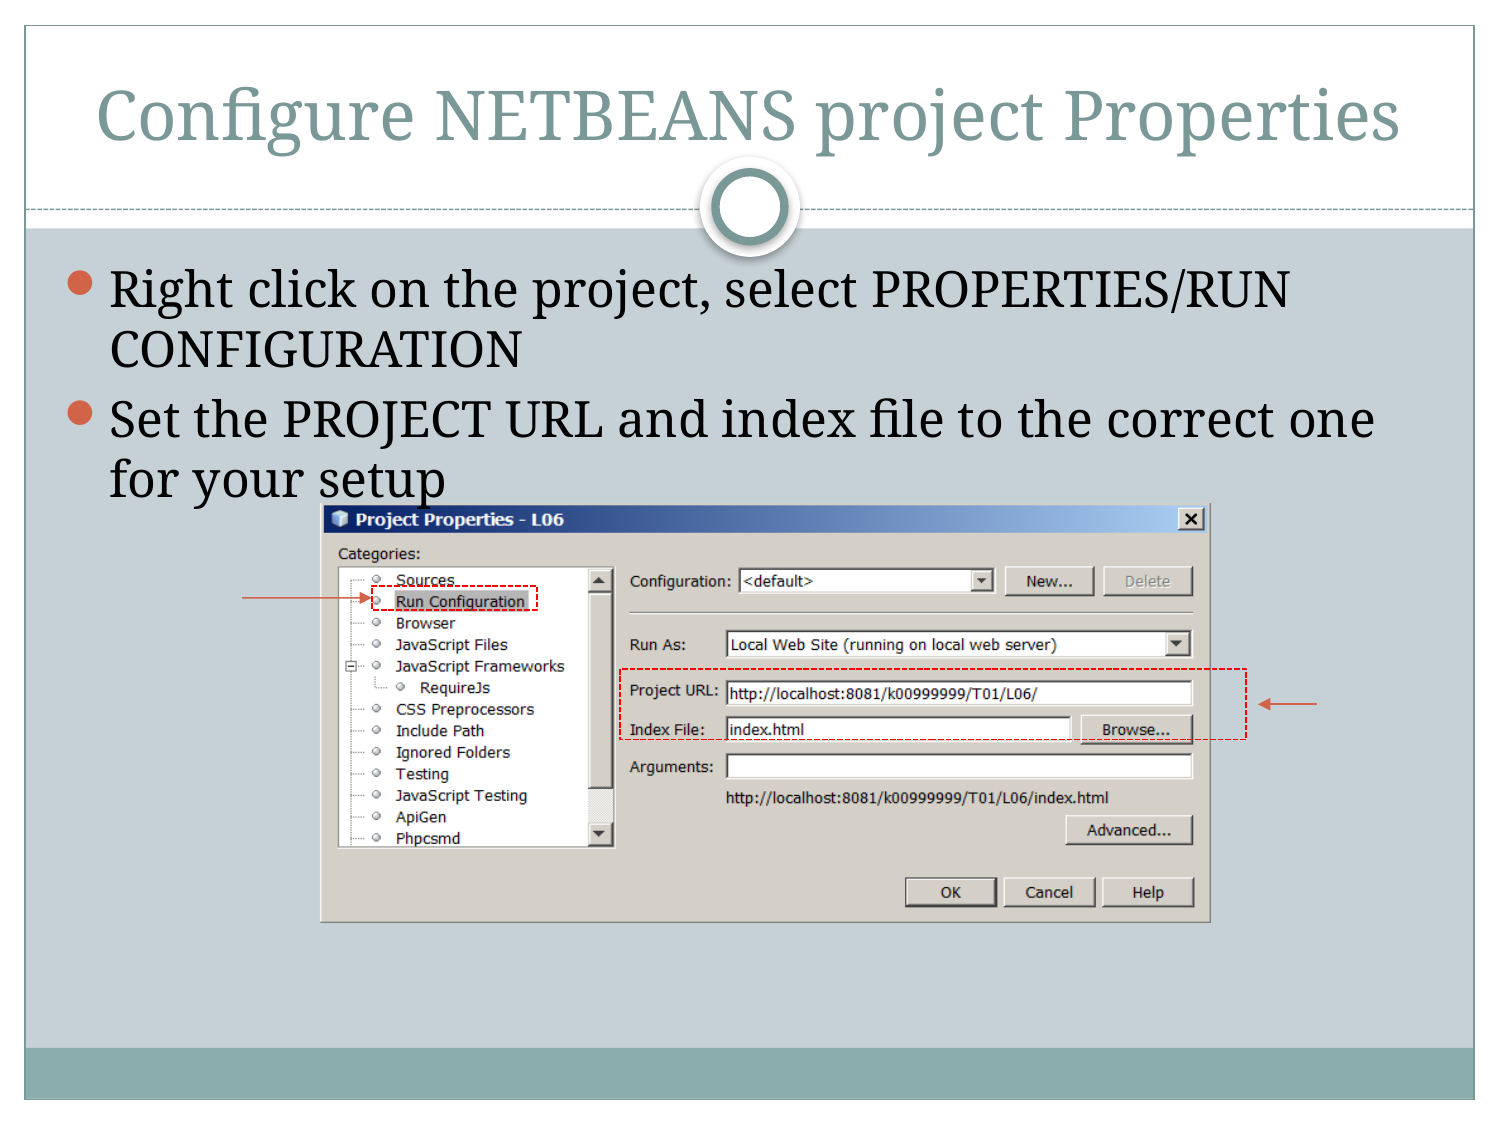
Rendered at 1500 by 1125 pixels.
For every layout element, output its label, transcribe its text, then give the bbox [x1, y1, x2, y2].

title Configure NETBEANS project Properties [49, 37, 1450, 162]
list Right click on the project, select PROPERTIES/RUN CONFIGURATION Set the PROJECT URL and index file to the correct one for your setup [49, 250, 1445, 1001]
picture [319, 503, 1211, 924]
text_box [1217, 668, 1247, 740]
